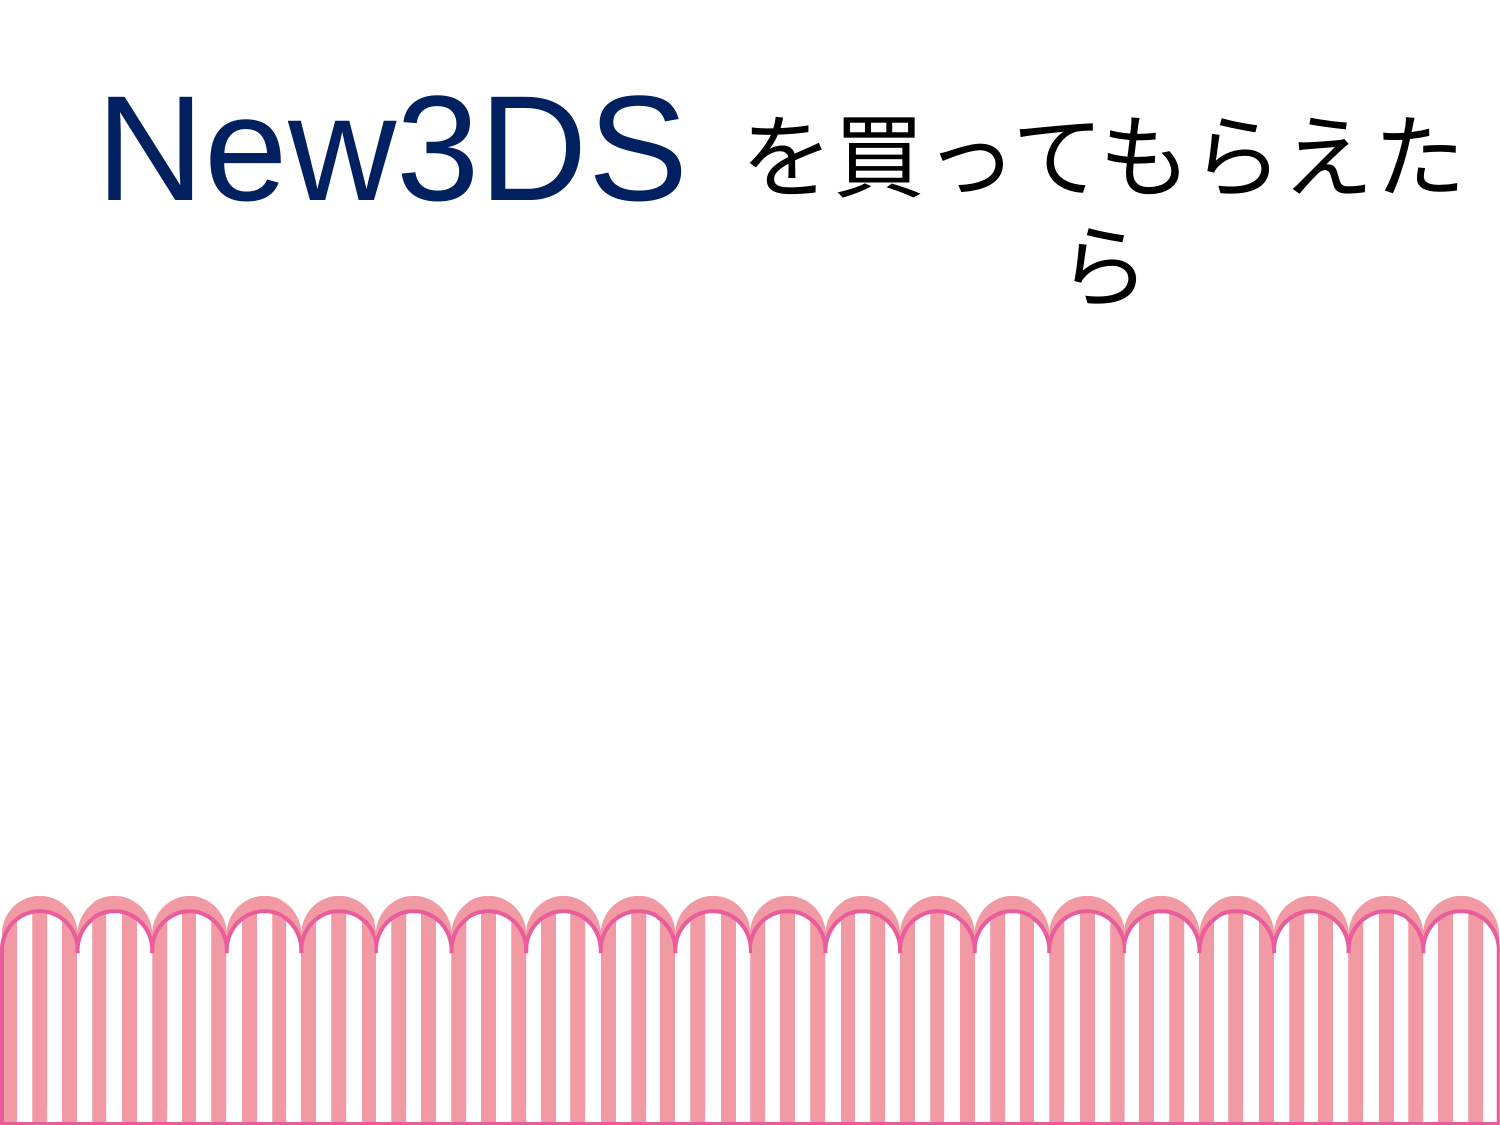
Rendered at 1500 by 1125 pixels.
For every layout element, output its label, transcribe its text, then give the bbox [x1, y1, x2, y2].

picture [0, 896, 1500, 1125]
text_box New3DS [17, 42, 768, 238]
text_box を買ってもらえたら [726, 91, 1483, 327]
